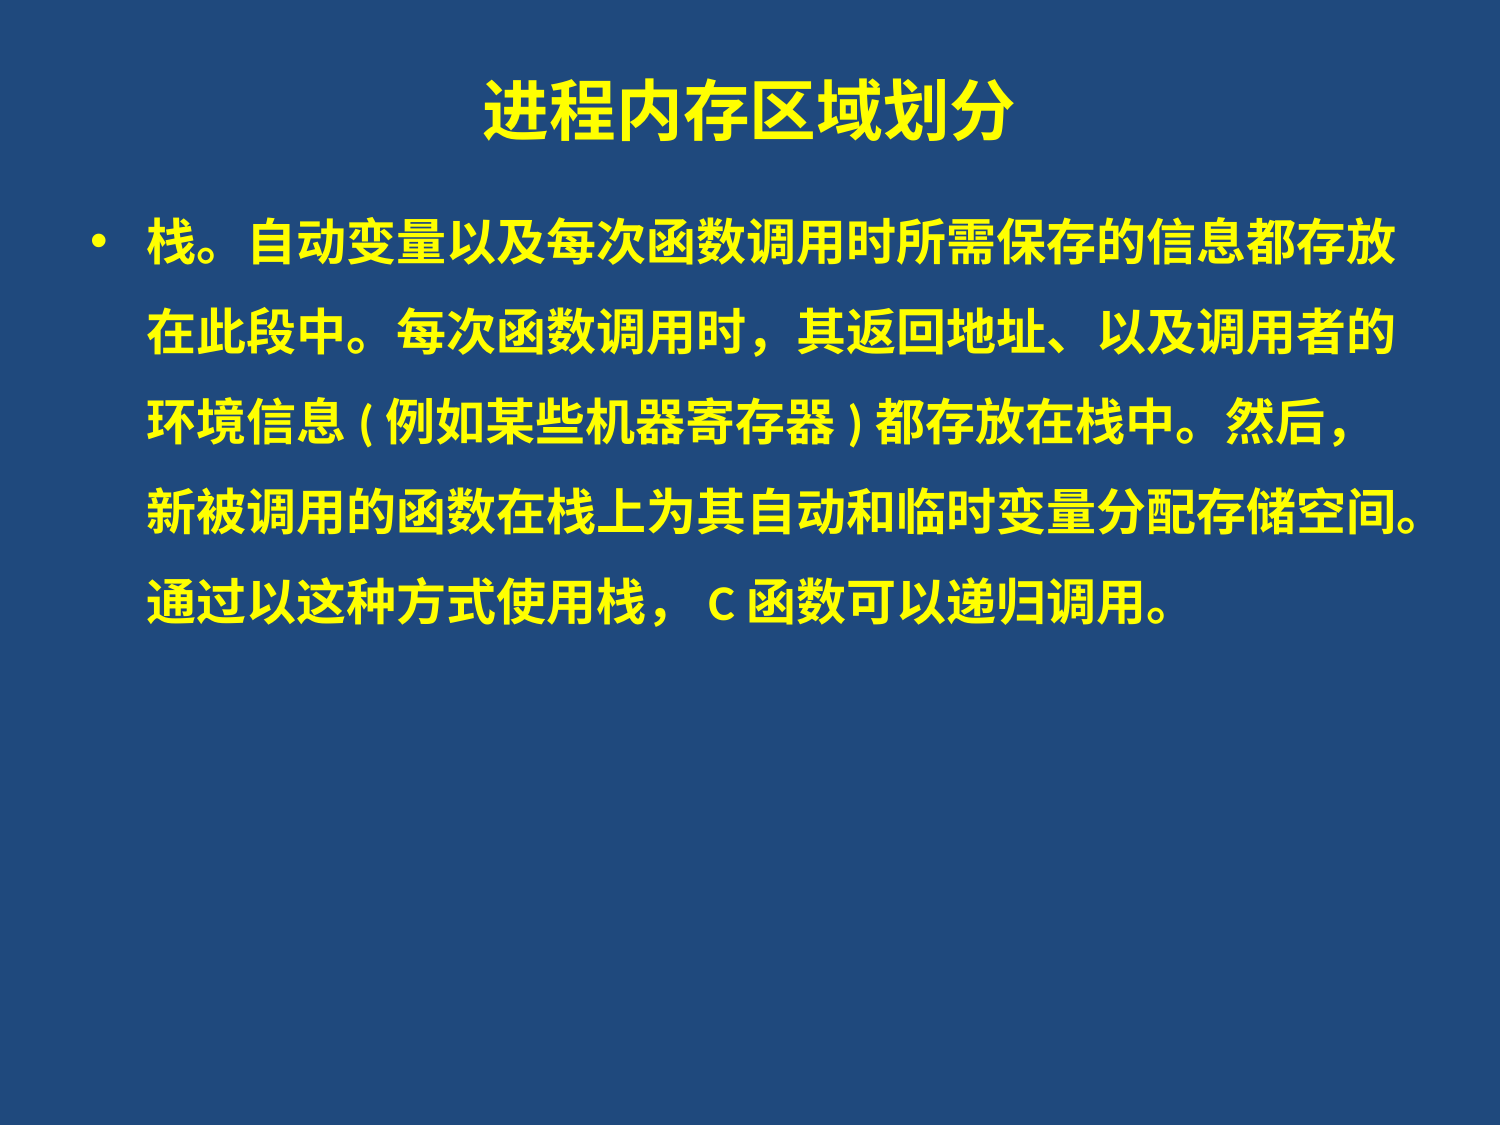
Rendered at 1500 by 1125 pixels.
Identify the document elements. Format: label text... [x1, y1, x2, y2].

list 栈。自动变量以及每次函数调用时所需保存的信息都存放在此段中。每次函数调用时，其返回地址、以及调用者的环境信息(例如某些机器寄存器)都存放在栈中。然后，新被调用的函数在栈上为其自动和临时变量分配存储空间。通过以这种方式使用栈，C函数可以递归调用。 [75, 172, 1425, 1005]
title 进程内存区域划分 [75, 45, 1425, 172]
